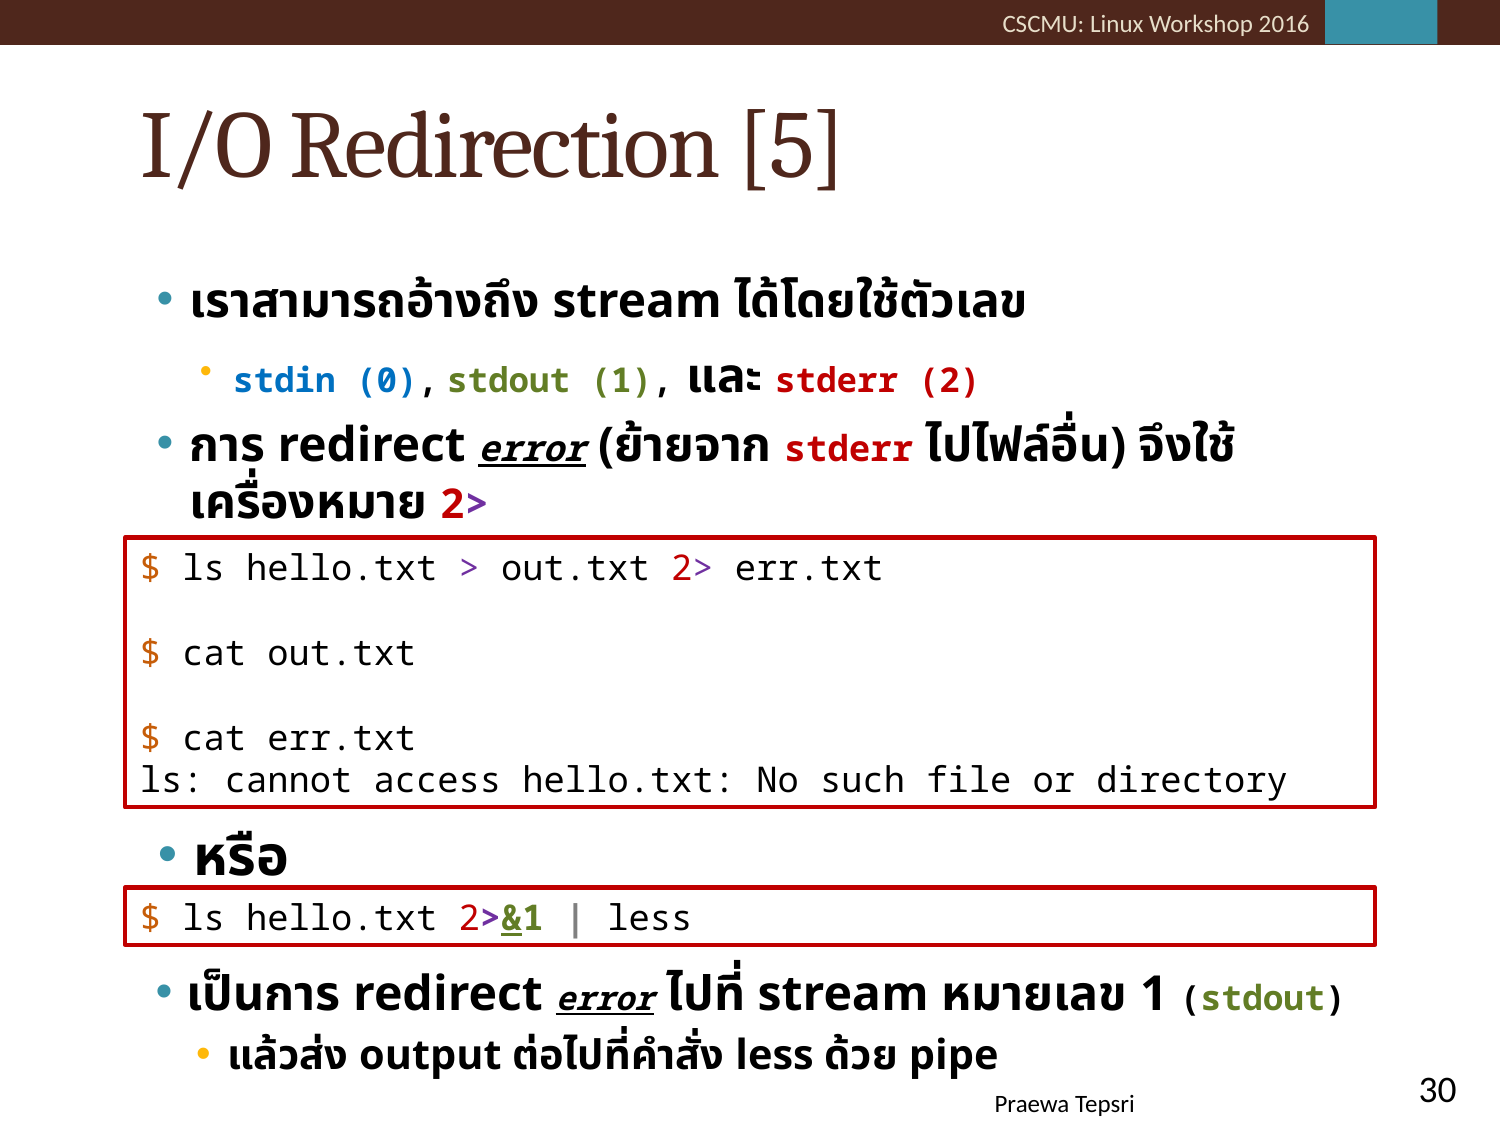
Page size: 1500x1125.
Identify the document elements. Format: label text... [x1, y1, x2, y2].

text_box เป็นการ redirect error ไปที่ stream หมายเลข 1 (stdout) แล้วส่ง output ต่อไปที่คำสั่ง less ด้วย pipe [125, 954, 1375, 1125]
text_box หรือ [125, 812, 1375, 887]
text_box $ ls hello.txt 2>&1 | less [125, 887, 1375, 945]
text_box $ ls hello.txt > out.txt 2> err.txt $ cat out.txt $ cat err.txt ls: cannot access hello.txt: No such file or directory [125, 537, 1375, 808]
slide_number 30 [1375, 1048, 1500, 1125]
footer Praewa Tepsri [0, 1079, 1150, 1125]
list เราสามารถอ้างถึง stream ได้โดยใช้ตัวเลข stdin (0), stdout (1), และ stderr (2) การ redirect error (ย้ายจาก stderr ไปไฟล์อื่น) จึงใช้เครื่องหมาย 2> [125, 262, 1375, 537]
title I/O Redirection [5] [125, 45, 1375, 233]
